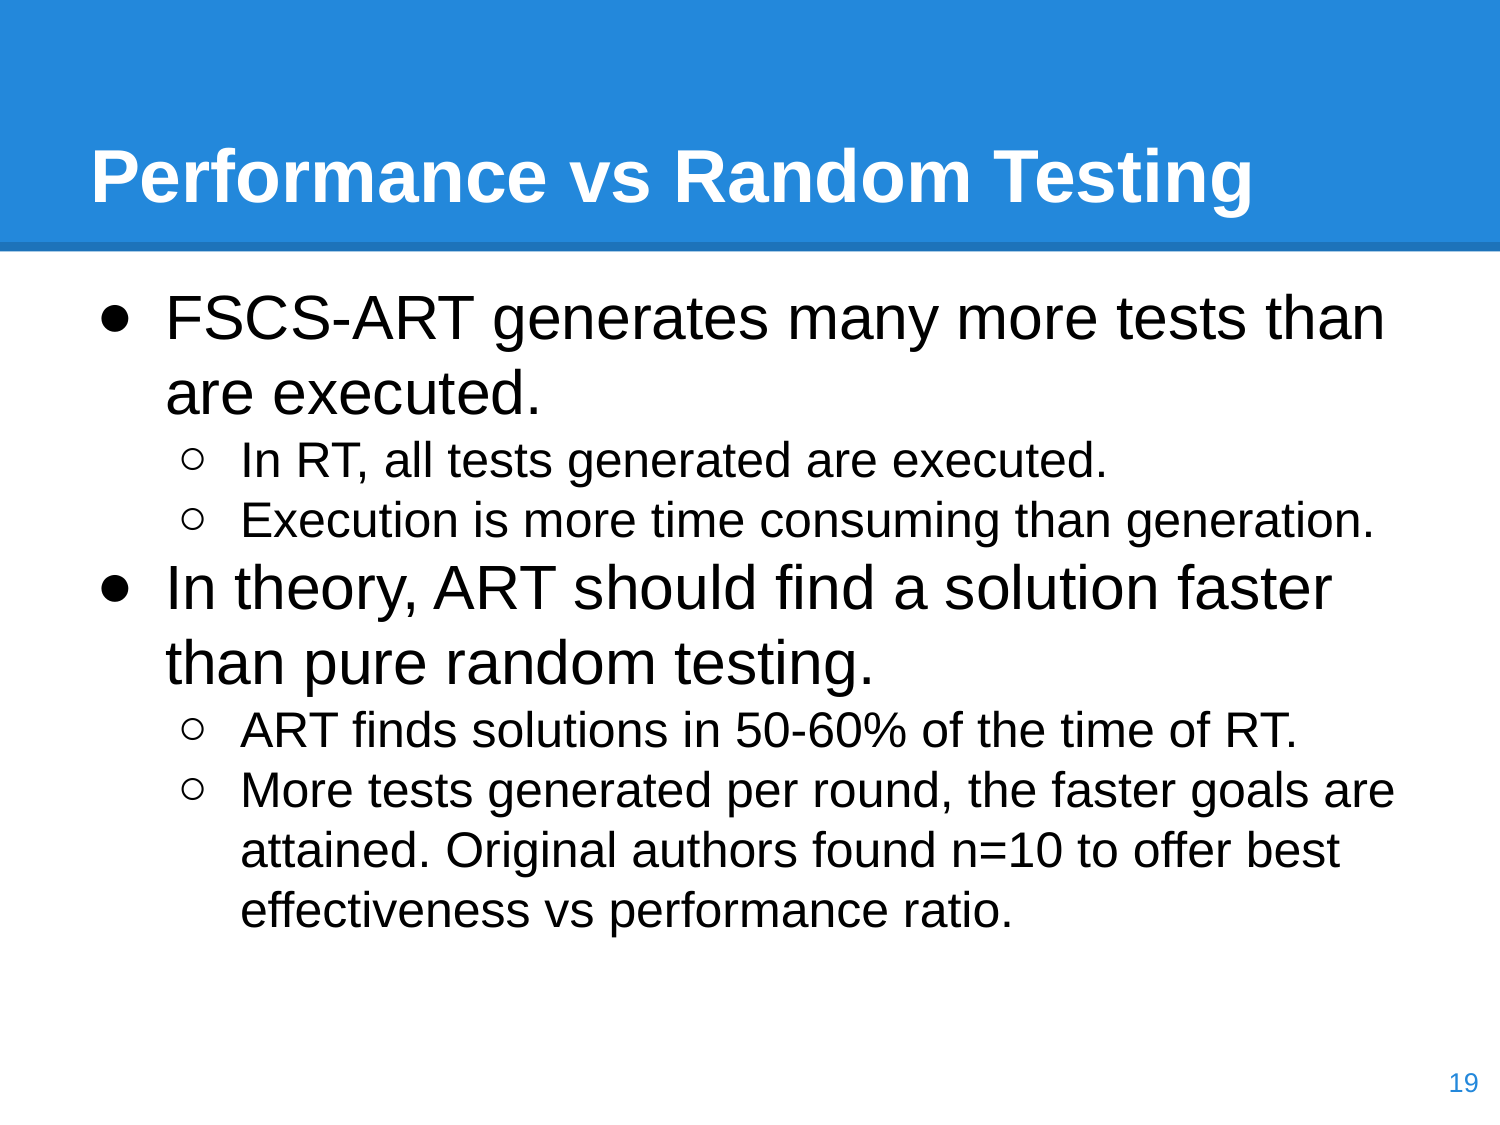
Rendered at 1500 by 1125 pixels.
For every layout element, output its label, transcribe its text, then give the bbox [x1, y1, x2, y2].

slide_number ‹#› [1403, 1038, 1494, 1125]
list FSCS-ART generates many more tests than are executed. In RT, all tests generated are executed. Execution is more time consuming than generation. In theory, ART should find a solution faster than pure random testing. ART finds solutions in 50-60% of the time of RT. More tests generated per round, the faster goals are attained. Original authors found n=10 to offer best effectiveness vs performance ratio. [75, 262, 1425, 1078]
title Performance vs Random Testing [75, 45, 1425, 233]
